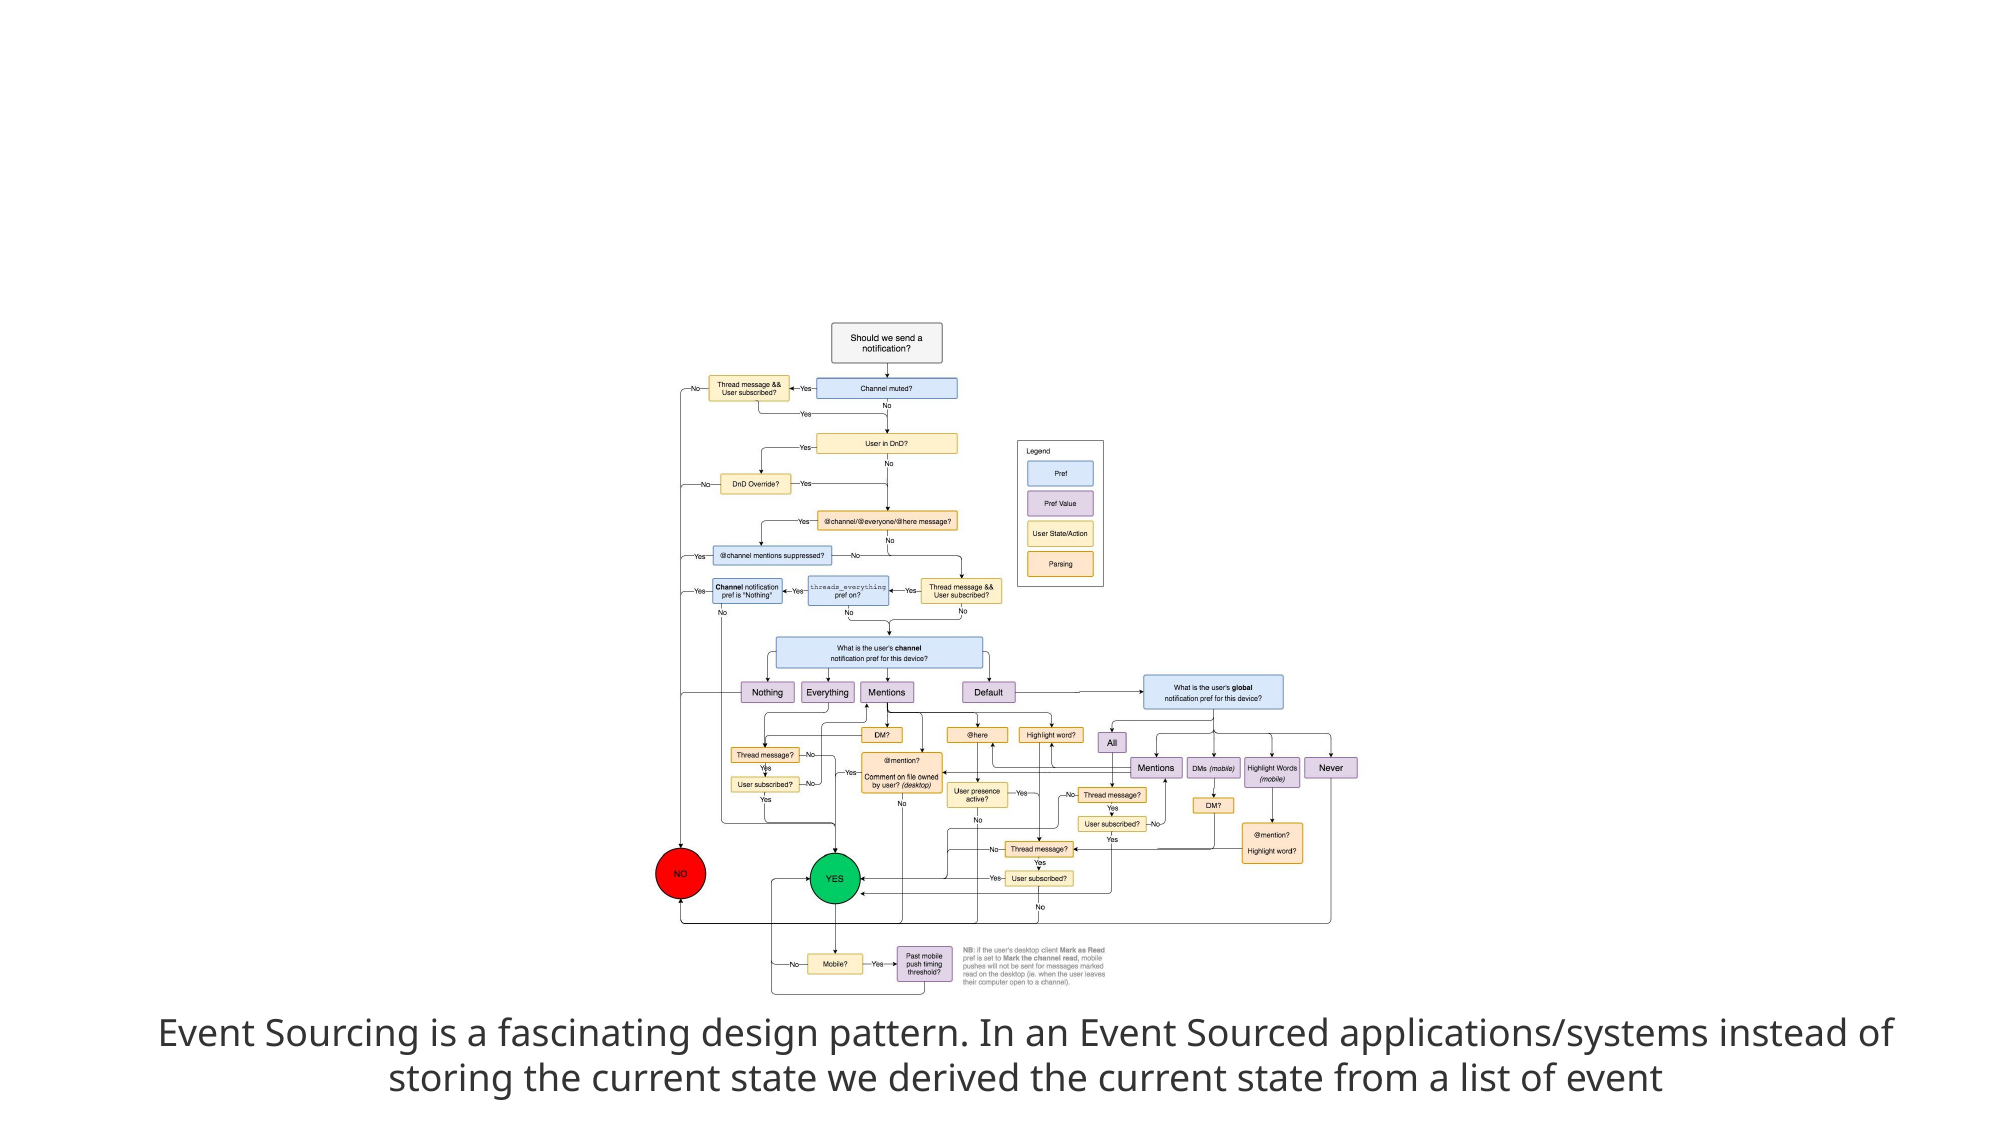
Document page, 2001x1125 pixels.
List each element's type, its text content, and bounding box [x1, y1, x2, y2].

text_box Event Sourcing is a fascinating design pattern. In an Event Sourced applications/systems instead of storing the current state we derived the current state from a list of event [85, 1001, 1968, 1107]
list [625, 299, 1375, 1014]
